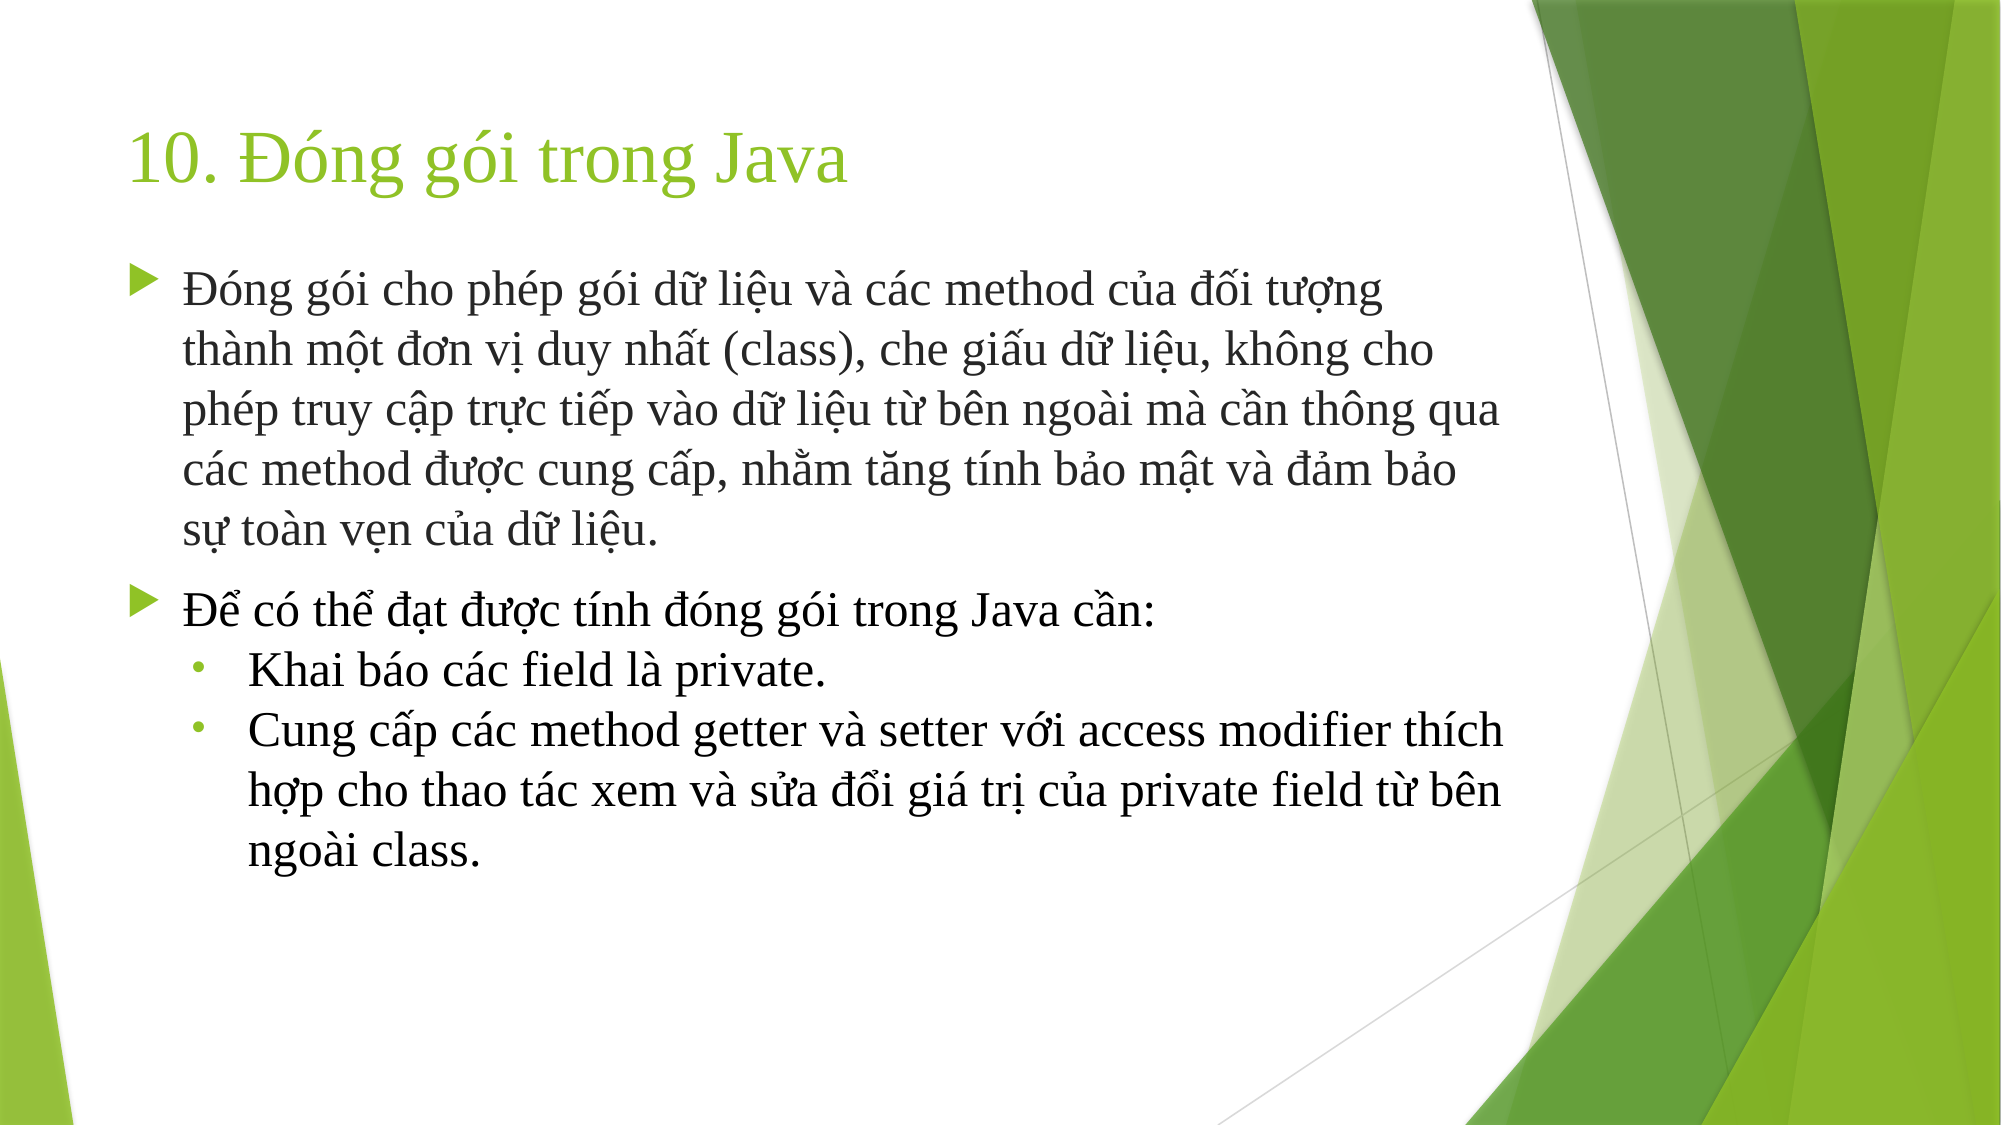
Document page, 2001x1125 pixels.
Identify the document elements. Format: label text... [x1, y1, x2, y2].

title 10. Đóng gói trong Java [111, 99, 1522, 247]
list Đóng gói cho phép gói dữ liệu và các method của đối tượng thành một đơn vị duy nhất (class), che giấu dữ liệu, không cho phép truy cập trực tiếp vào dữ liệu từ bên ngoài mà cần thông qua các method được cung cấp, nhằm tăng tính bảo mật và đảm bảo sự toàn vẹn của dữ liệu. Để có thể đạt được tính đóng gói trong Java cần: Khai báo các field là private. Cung cấp các method getter và setter với access modifier thích hợp cho thao tác xem và sửa đổi giá trị của private field từ bên ngoài class. [111, 247, 1522, 1025]
